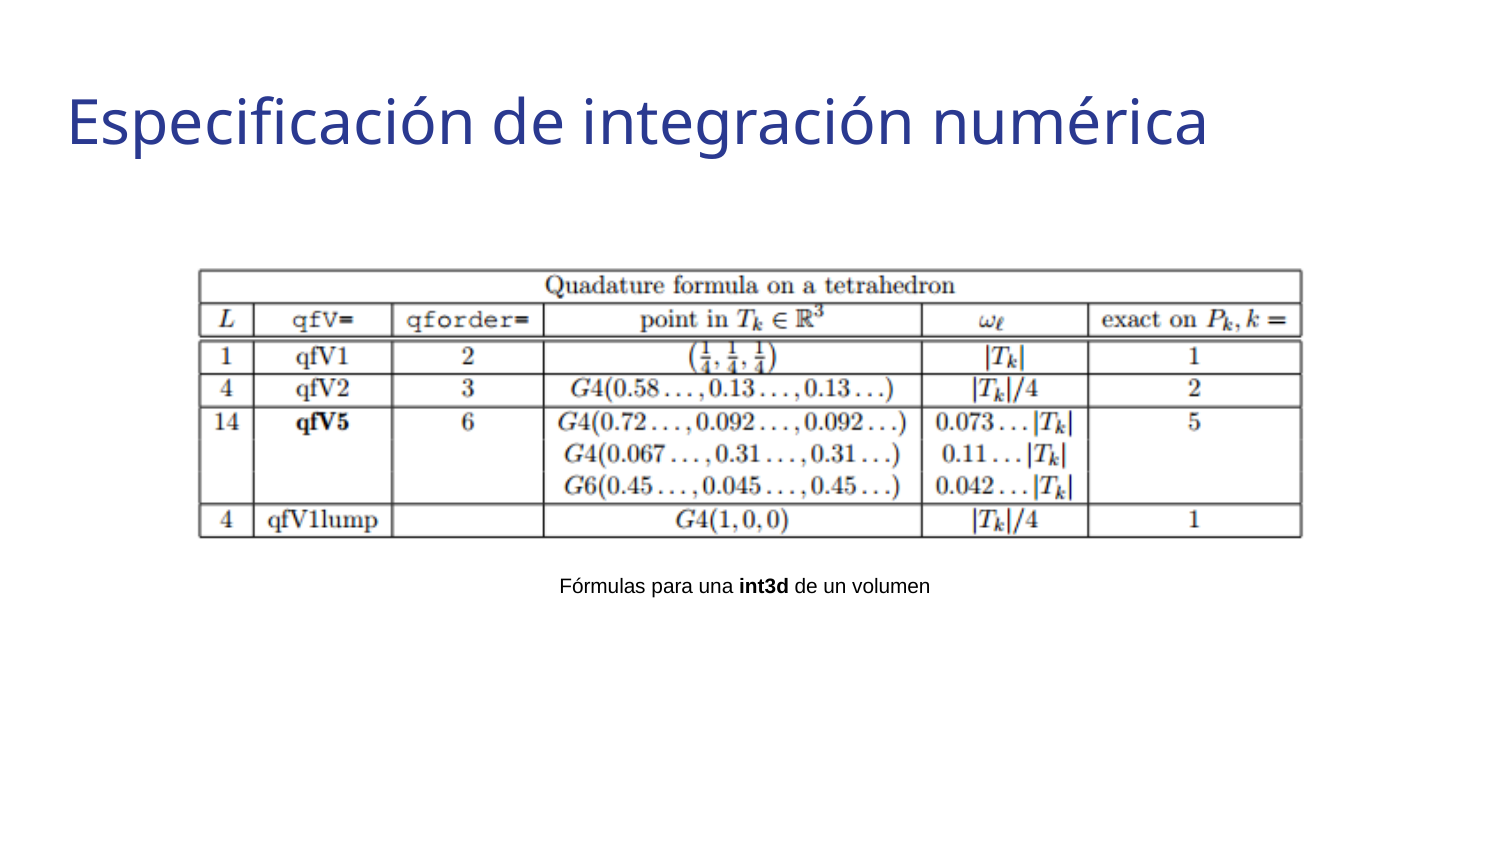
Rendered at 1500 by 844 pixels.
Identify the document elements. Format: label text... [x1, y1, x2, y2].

title Especificación de integración numérica [51, 67, 1449, 167]
text_box Fórmulas para una int3d de un volumen [544, 557, 956, 658]
picture [195, 267, 1305, 542]
